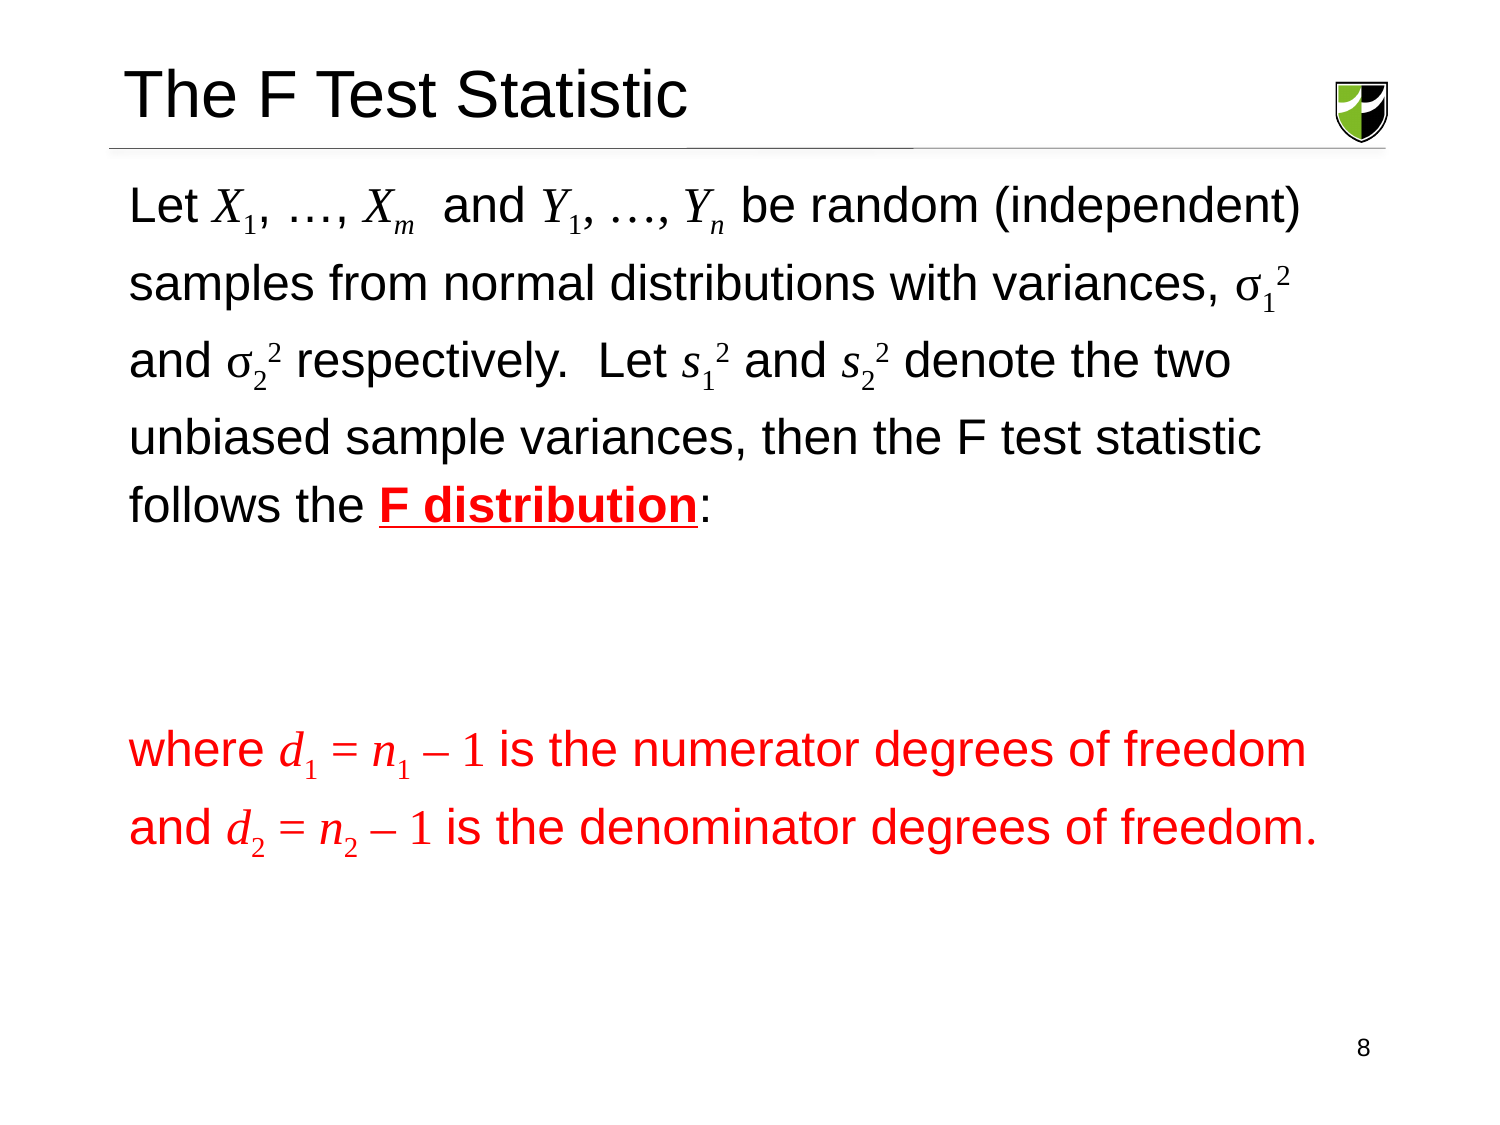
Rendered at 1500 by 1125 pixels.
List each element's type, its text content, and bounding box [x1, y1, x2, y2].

slide_number 8 [1035, 1024, 1386, 1085]
picture [1335, 75, 1393, 143]
title The F Test Statistic [109, 42, 1129, 143]
